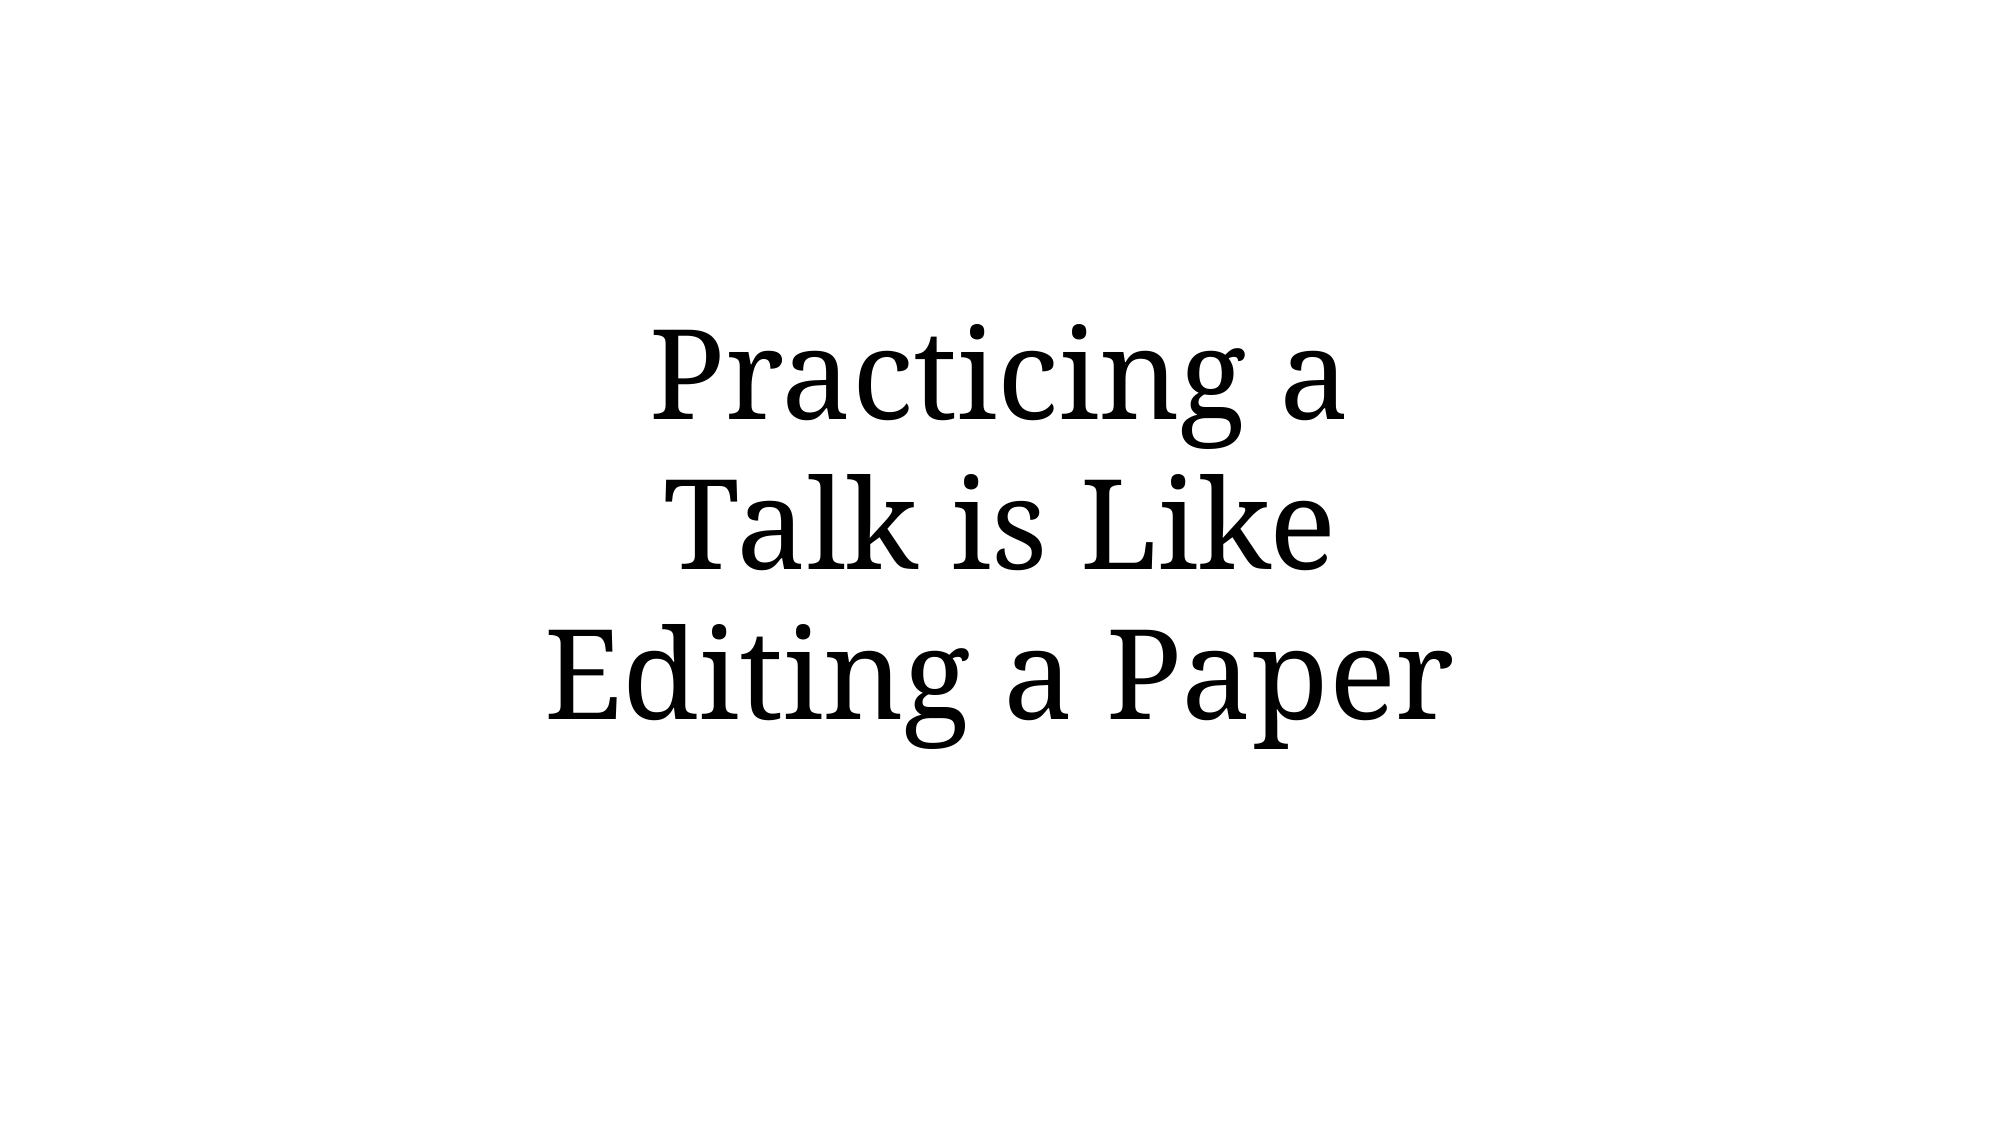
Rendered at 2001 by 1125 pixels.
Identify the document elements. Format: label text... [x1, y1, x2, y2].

text_box Practicing a Talk is Like Editing a Paper [525, 287, 1475, 753]
